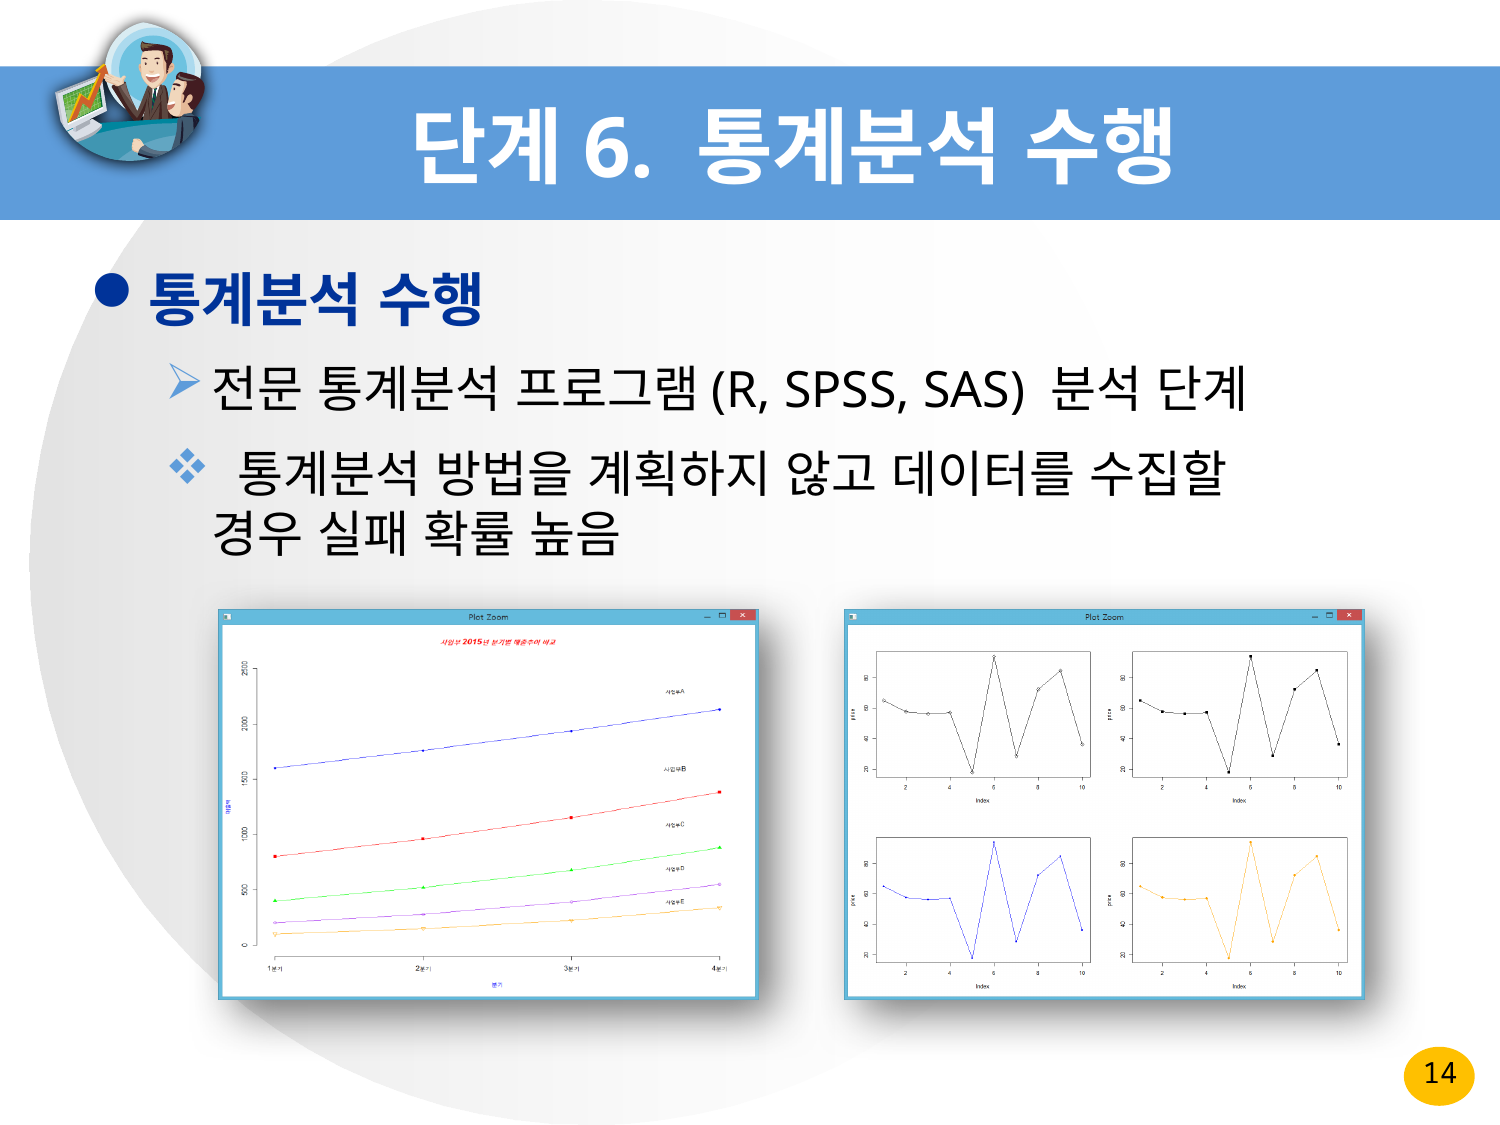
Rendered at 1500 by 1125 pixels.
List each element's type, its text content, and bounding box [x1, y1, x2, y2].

list 통계분석 수행 전문 통계분석 프로그램(R, SPSS, SAS) 분석 단계 통계분석 방법을 계획하지 않고 데이터를 수집할 경우 실패 확률 높음 [75, 255, 1425, 998]
picture [218, 609, 759, 1000]
title 단계6. 통계분석 수행 [88, 87, 1500, 200]
slide_number 14 [1374, 1046, 1500, 1090]
picture [844, 609, 1365, 1000]
